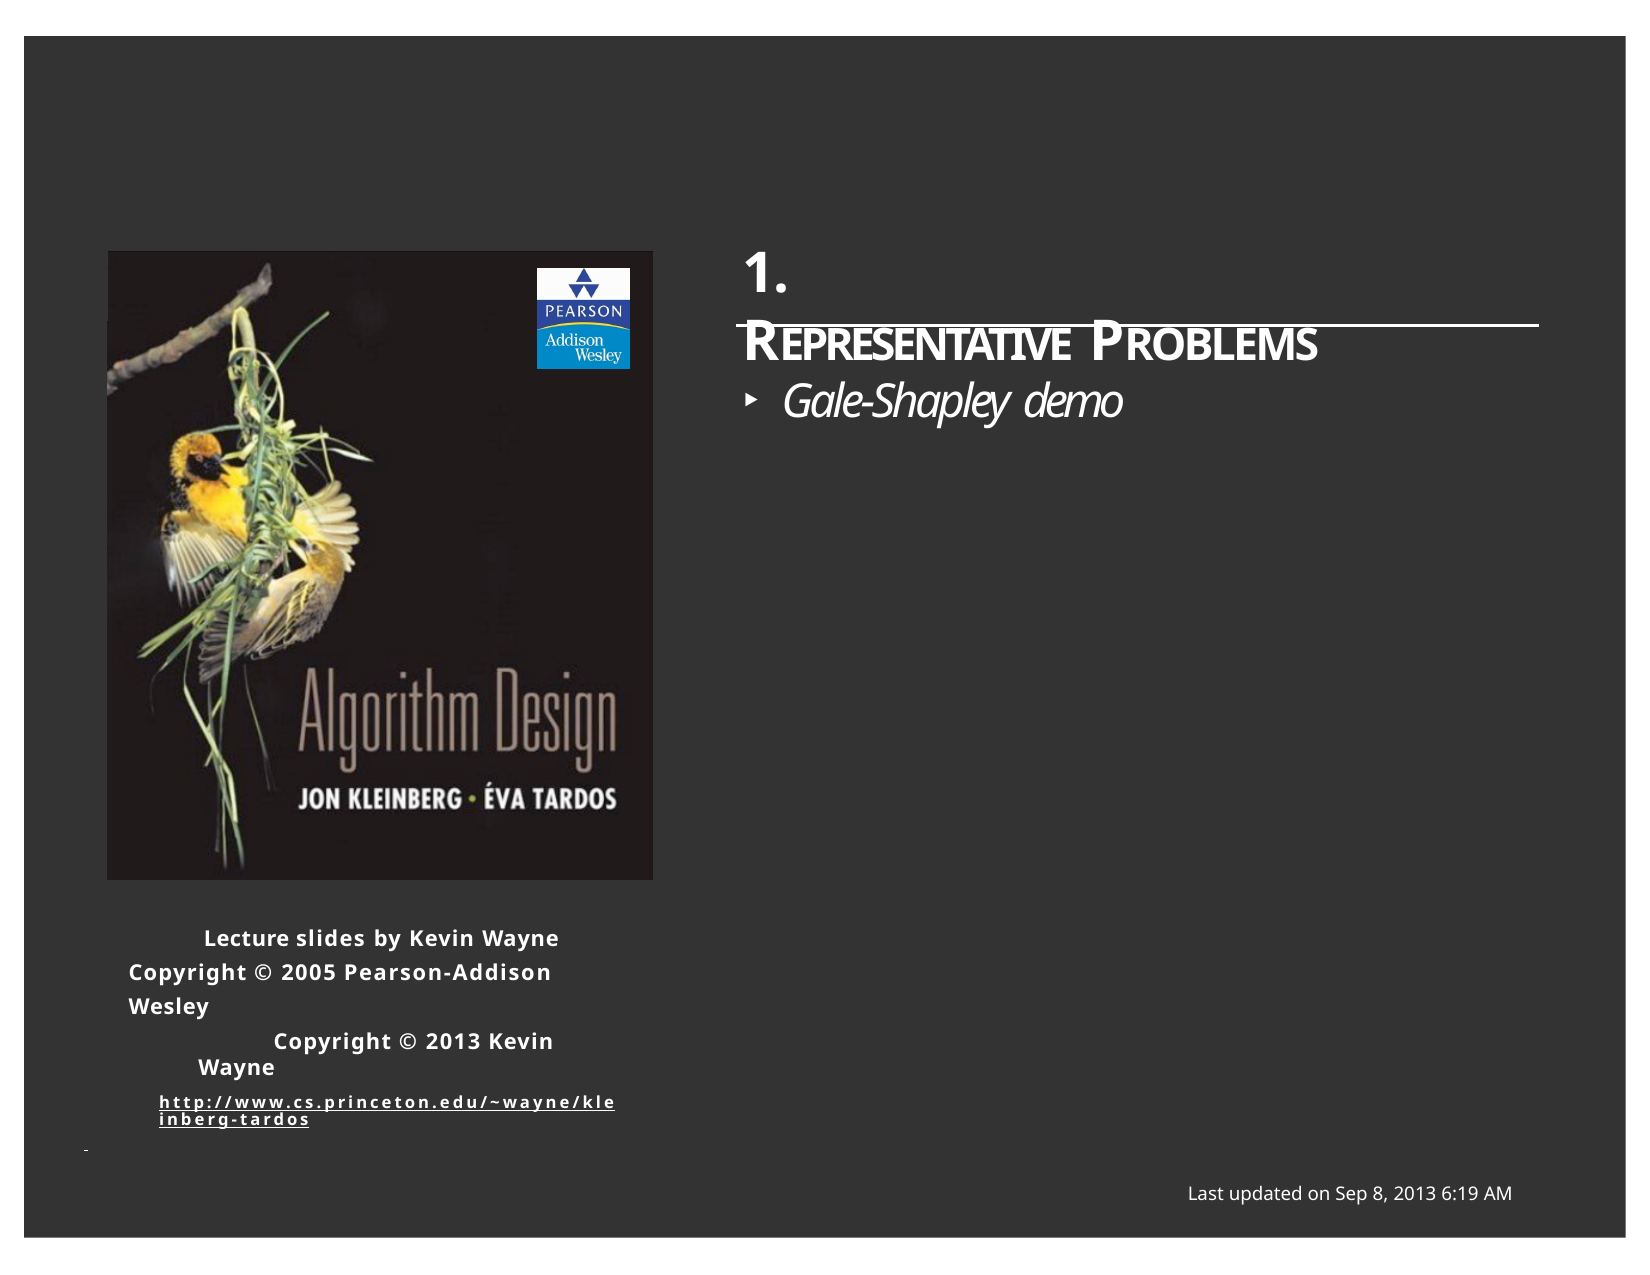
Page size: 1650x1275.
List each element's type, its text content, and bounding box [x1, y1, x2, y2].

text_box Gale-Shapley demo [740, 368, 1178, 428]
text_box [104, 250, 653, 880]
text_box [24, 36, 1626, 1238]
text_box Lecture slides by Kevin Wayne Copyright © 2005 Pearson-Addison Wesley Copyright © 2013 Kevin Wayne http://www.cs.princeton.edu/~wayne/kleinberg-tardos [81, 914, 679, 1139]
text_box Last updated on Sep 8, 2013 6:19 AM [1185, 1179, 1536, 1204]
title 1. REPRESENTATIVE PROBLEMS [209, 234, 1440, 450]
